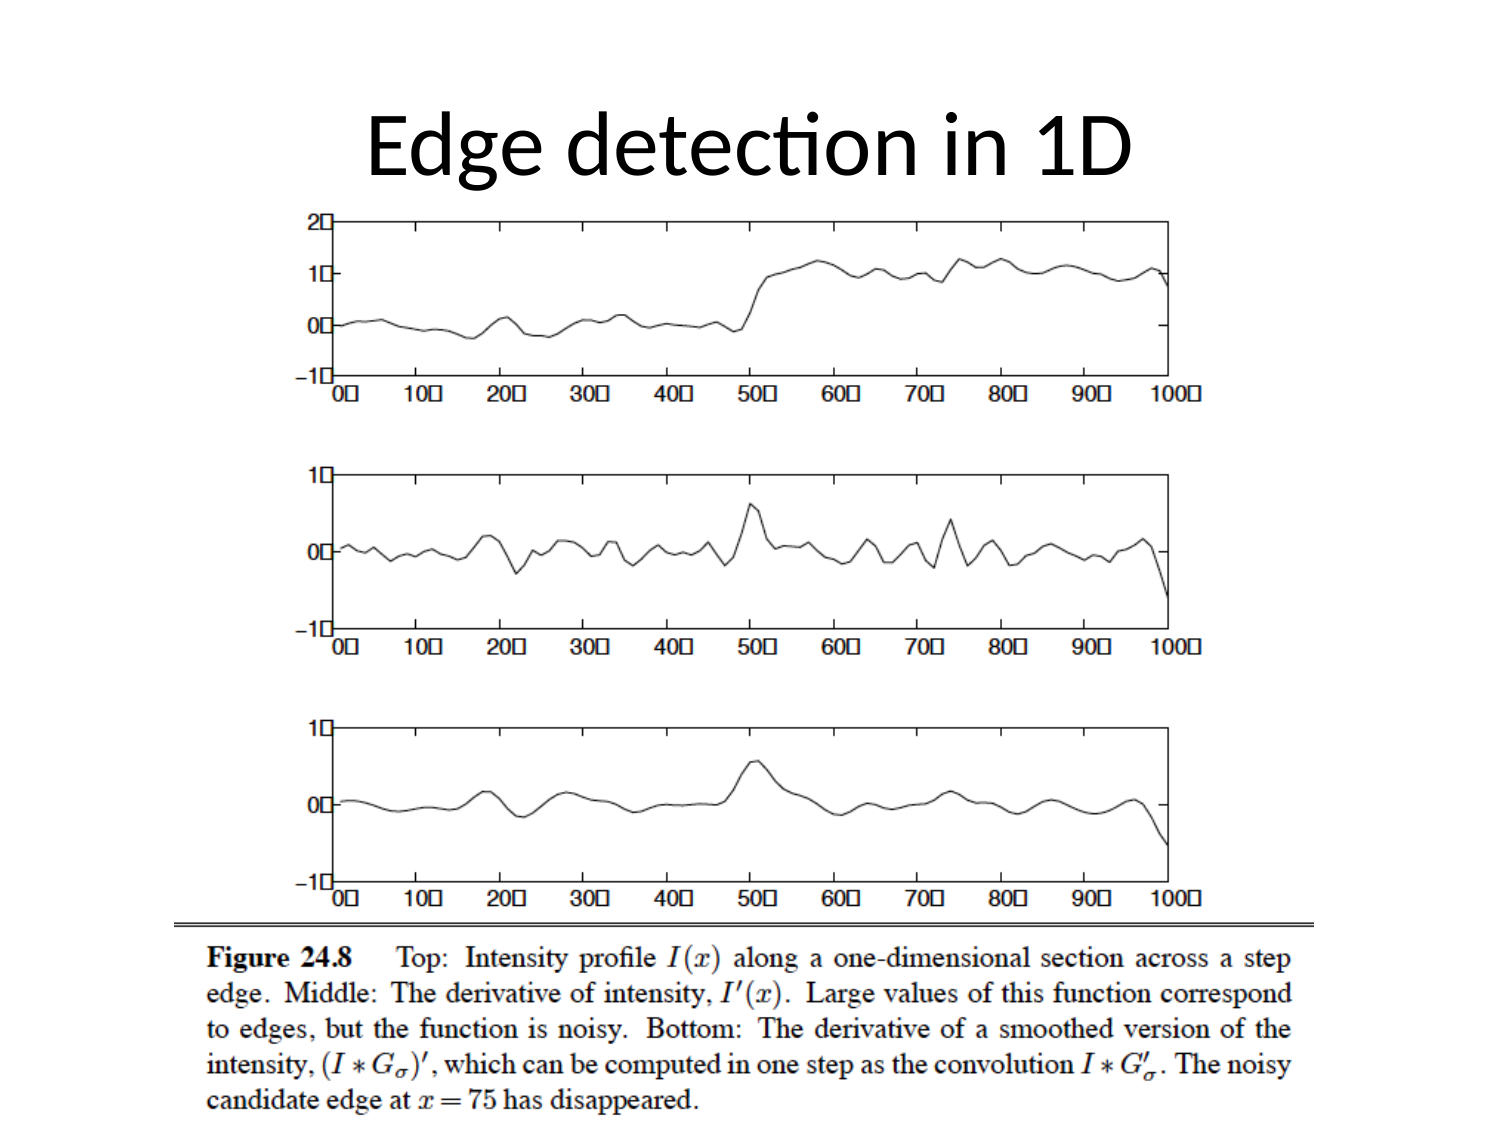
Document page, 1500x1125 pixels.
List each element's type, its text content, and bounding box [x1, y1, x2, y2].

picture [174, 205, 1314, 1121]
title Edge detection in 1D [75, 45, 1425, 233]
